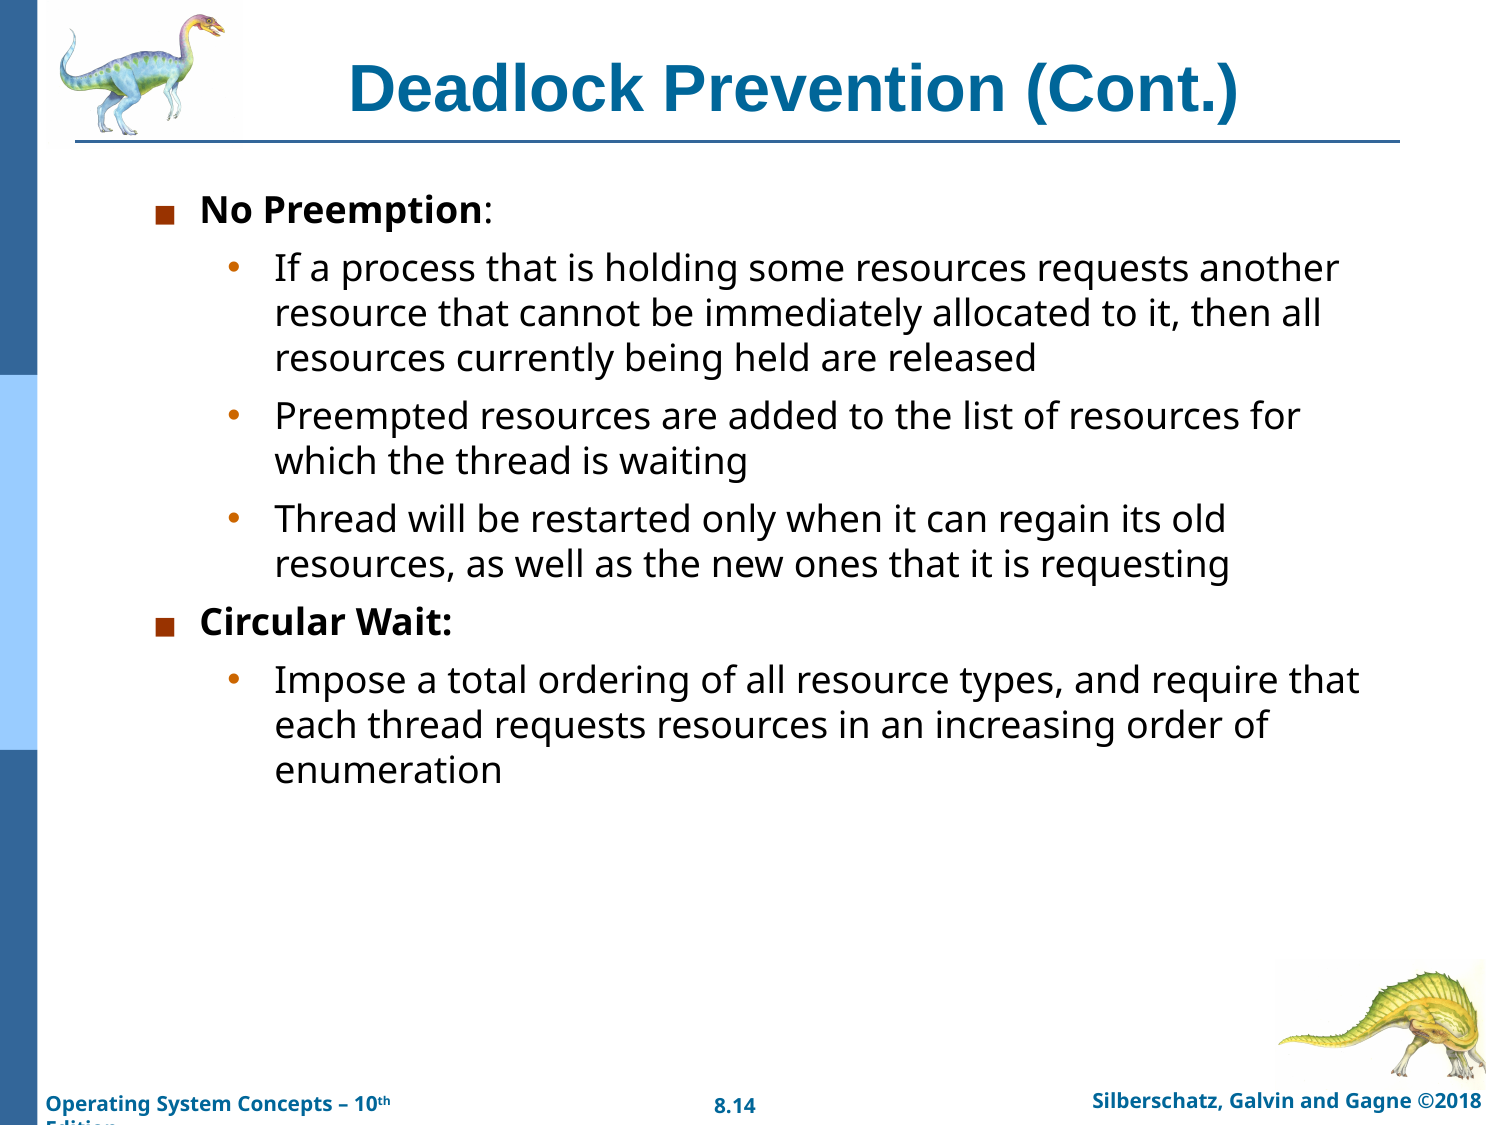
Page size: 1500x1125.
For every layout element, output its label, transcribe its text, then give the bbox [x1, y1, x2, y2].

list No Preemption: If a process that is holding some resources requests another resource that cannot be immediately allocated to it, then all resources currently being held are released Preempted resources are added to the list of resources for which the thread is waiting Thread will be restarted only when it can regain its old resources, as well as the new ones that it is requesting Circular Wait: Impose a total ordering of all resource types, and require that each thread requests resources in an increasing order of enumeration [137, 178, 1398, 908]
picture [46, 0, 243, 149]
title Deadlock Prevention (Cont.) [164, 38, 1425, 133]
picture [1275, 959, 1486, 1090]
